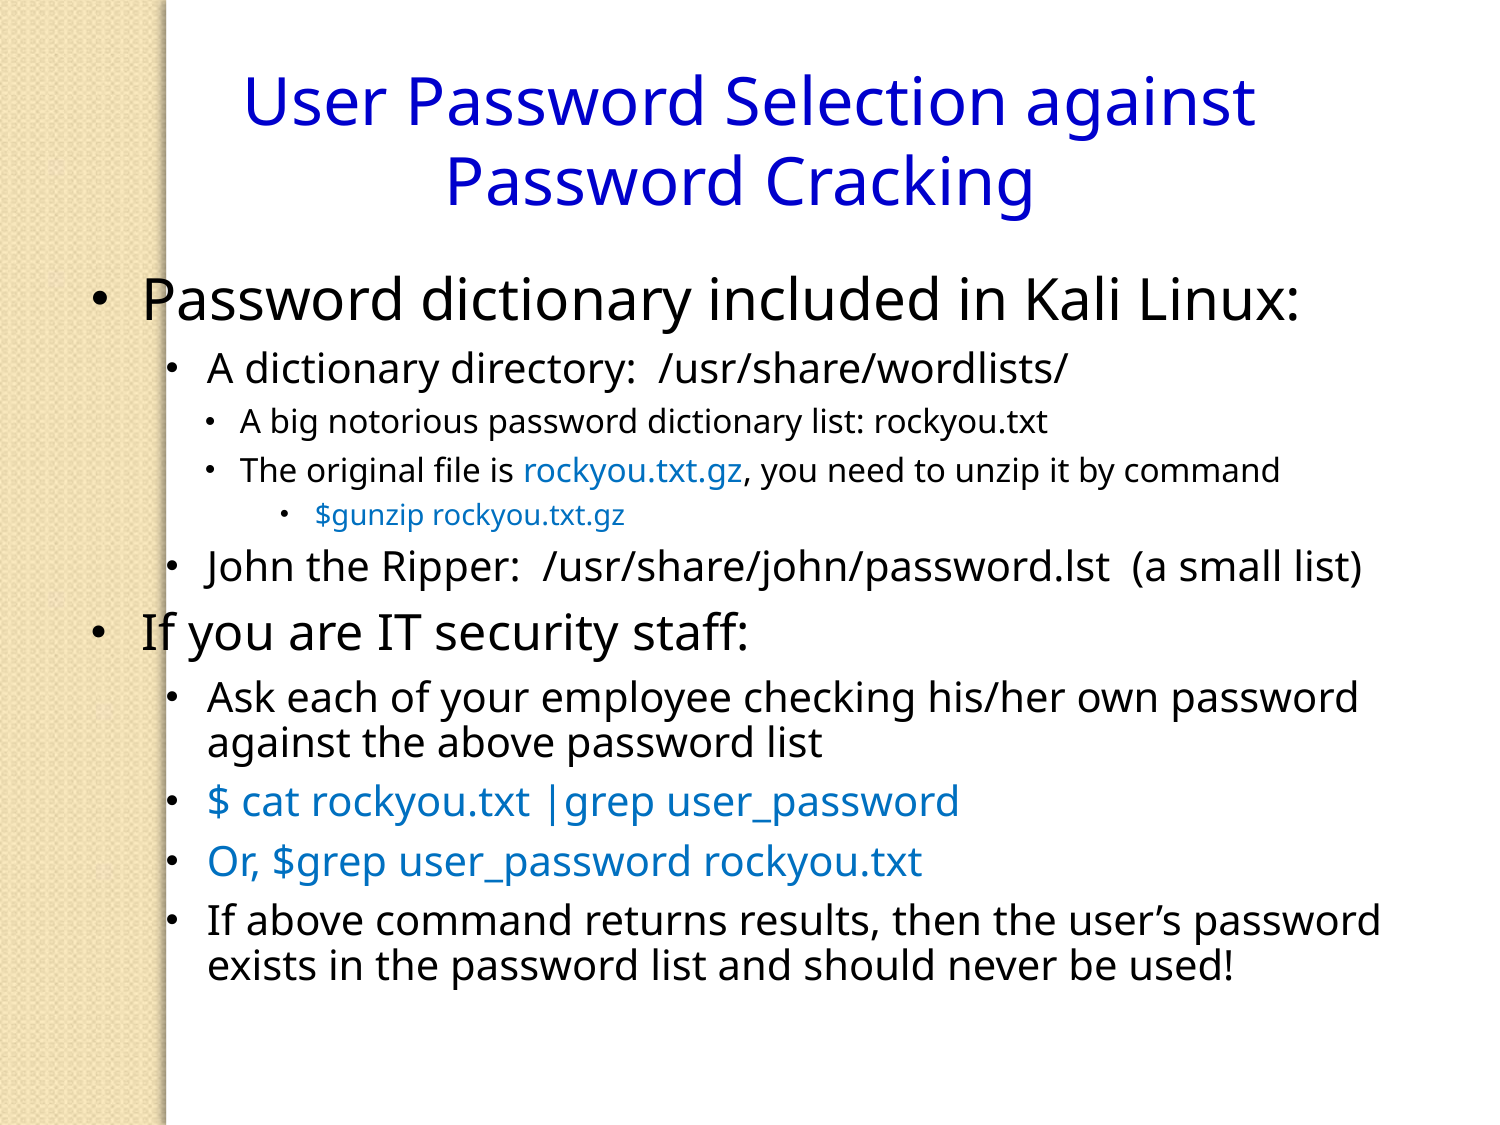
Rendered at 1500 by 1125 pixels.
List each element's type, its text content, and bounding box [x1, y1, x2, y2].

text_box User Password Selection against Password Cracking [74, 45, 1425, 233]
text_box Password dictionary included in Kali Linux: A dictionary directory: /usr/share/wordlists/ A big notorious password dictionary list: rockyou.txt The original file is rockyou.txt.gz, you need to unzip it by command $gunzip rockyou.txt.gz John the Ripper: /usr/share/john/password.lst (a small list) If you are IT security staff: Ask each of your employee checking his/her own password against the above password list $ cat rockyou.txt |grep user_password Or, $grep user_password rockyou.txt If above command returns results, then the user’s password exists in the password list and should never be used! [74, 262, 1425, 1093]
picture [0, 0, 166, 1125]
